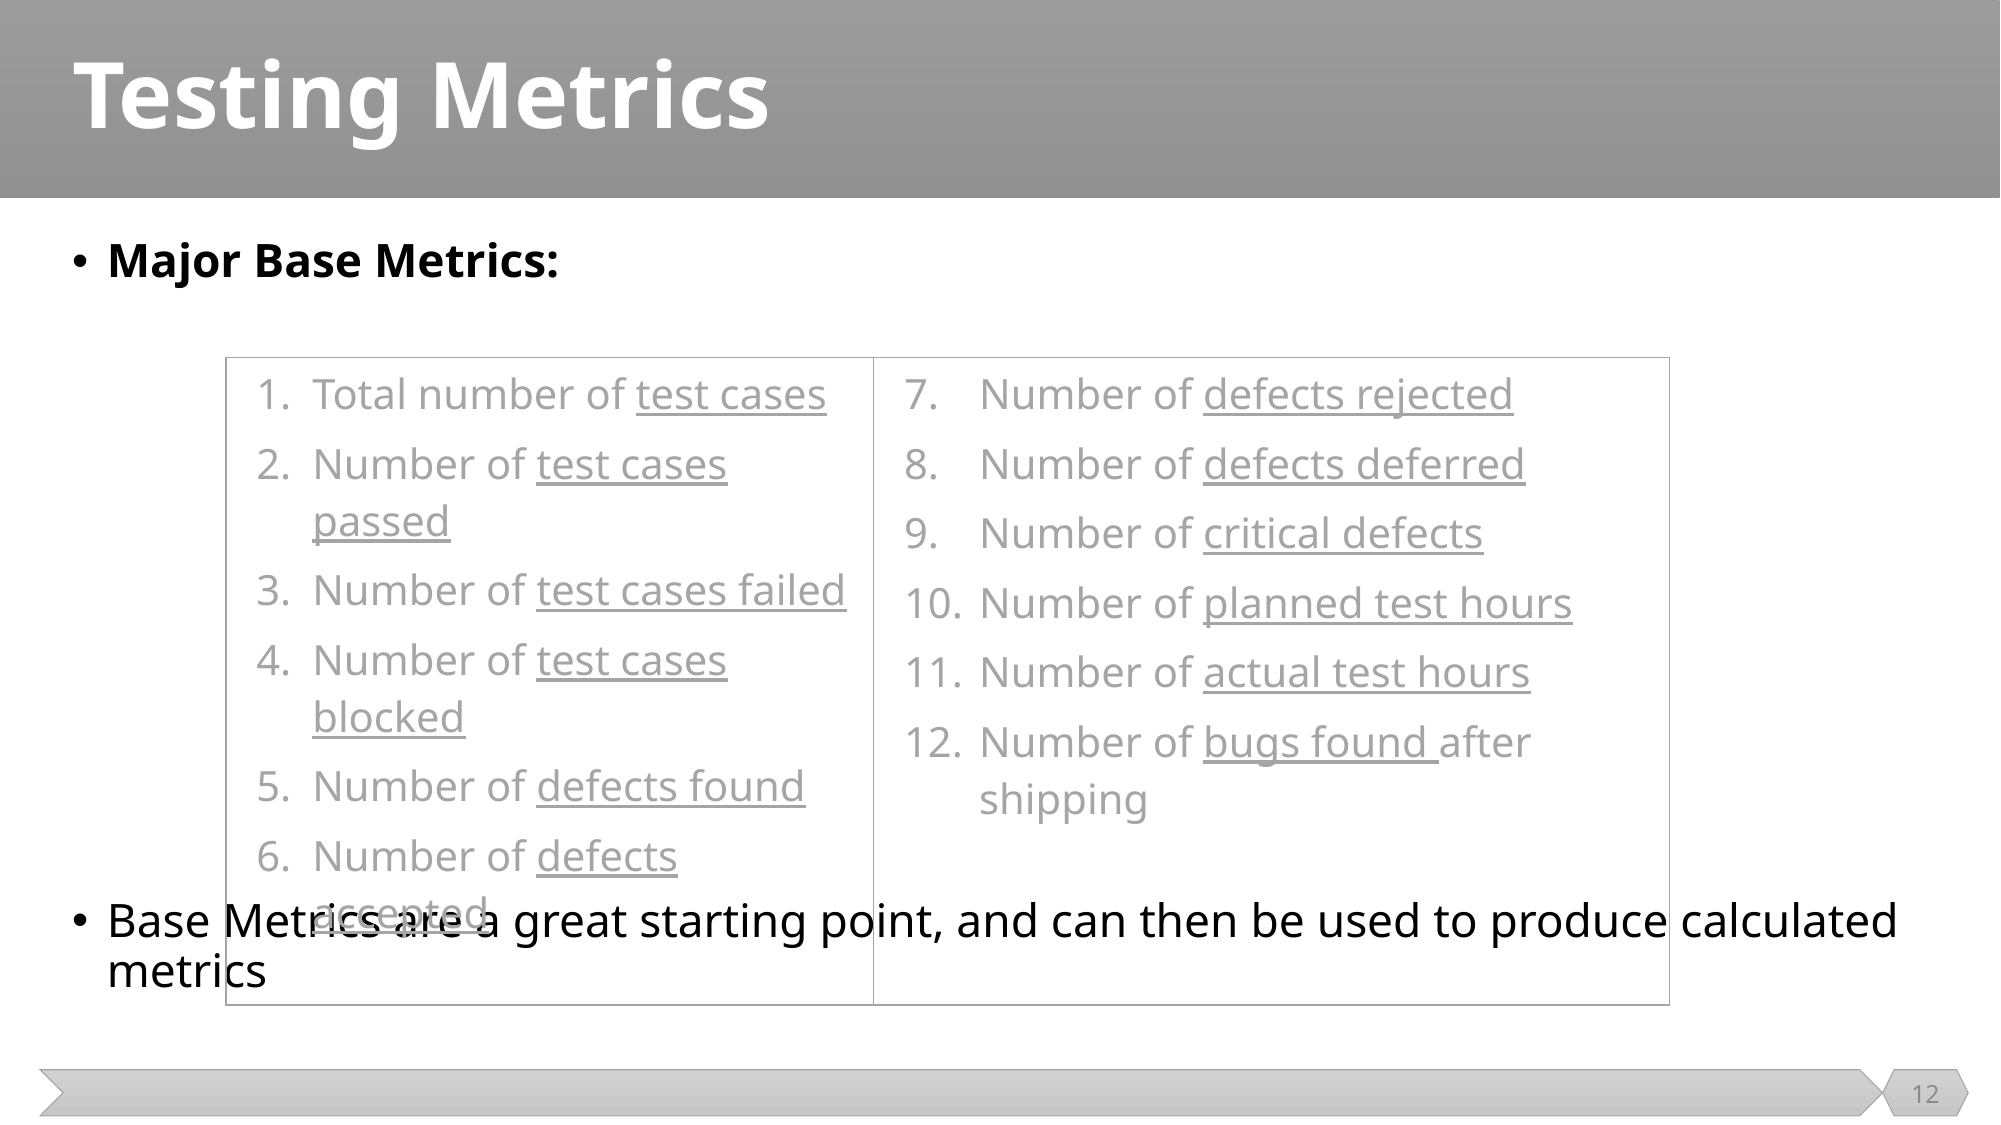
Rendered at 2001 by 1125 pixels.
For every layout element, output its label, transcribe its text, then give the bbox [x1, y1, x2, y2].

table_header Number of defects rejected Number of defects deferred Number of critical defects Number of planned test hours Number of actual test hours Number of bugs found after shipping [874, 358, 1669, 1004]
title Testing Metrics [56, 0, 1969, 199]
slide_number 12 [1882, 1065, 1969, 1125]
list Major Base Metrics: Base Metrics are a great starting point, and can then be used to produce calculated metrics [56, 230, 1969, 1010]
table_header Total number of test cases Number of test cases passed Number of test cases failed Number of test cases blocked Number of defects found Number of defects accepted [227, 358, 873, 1004]
